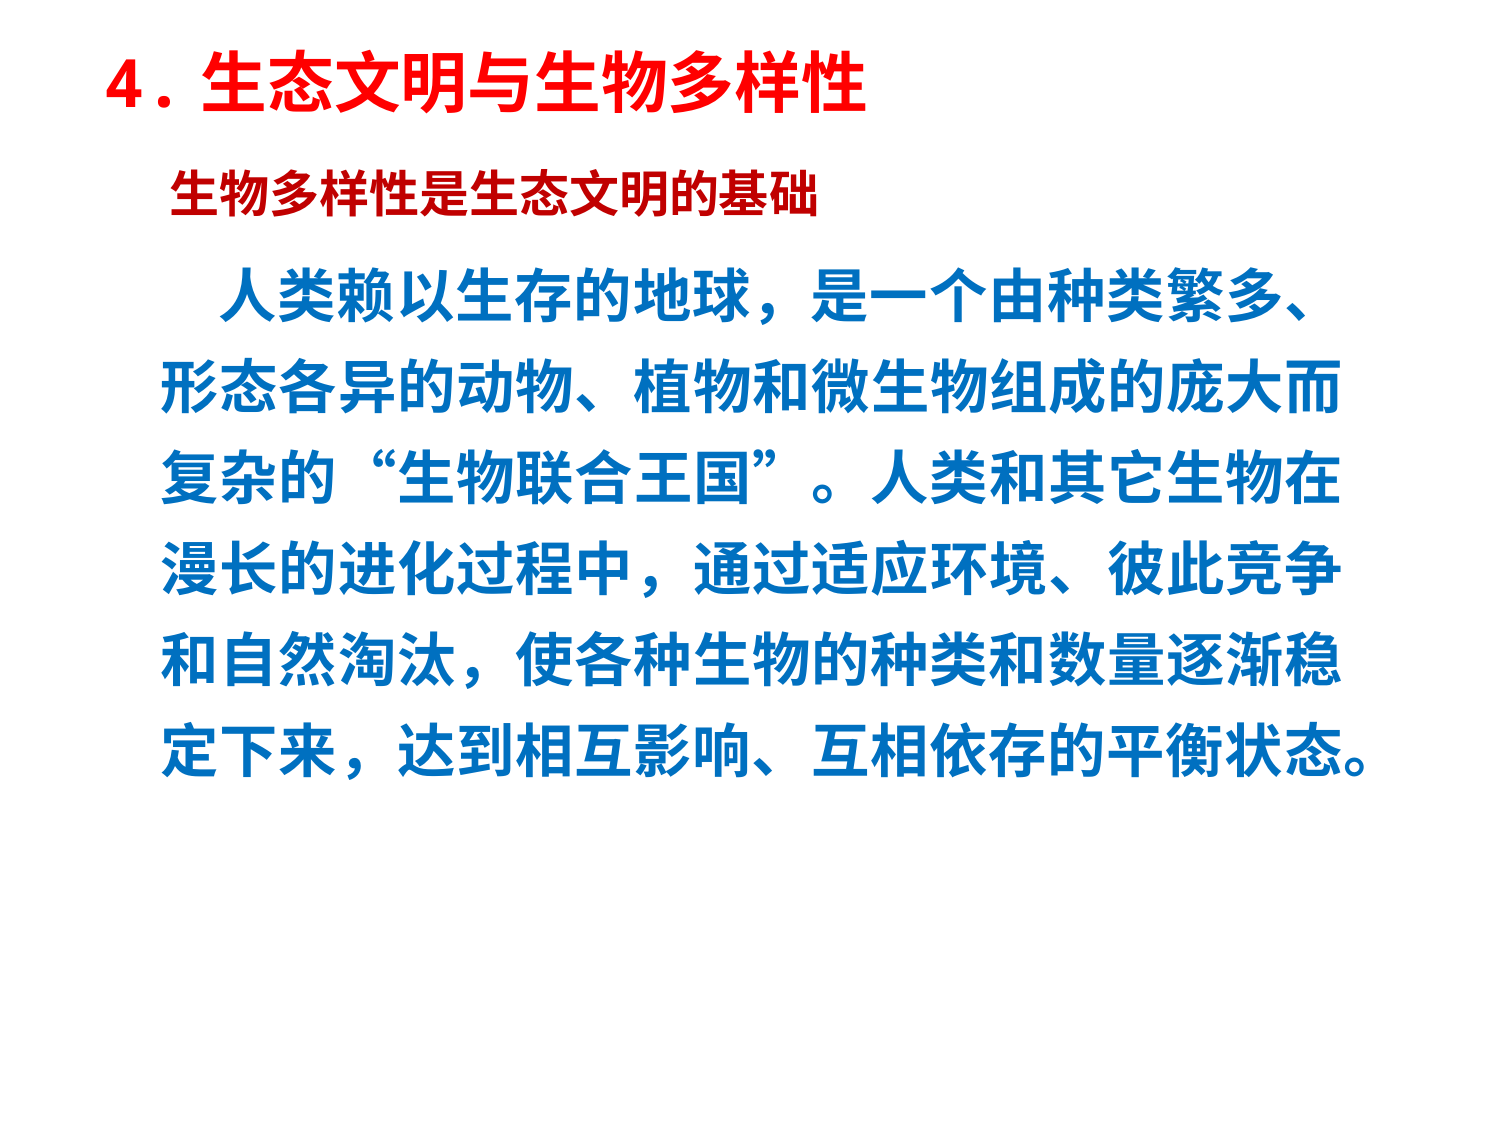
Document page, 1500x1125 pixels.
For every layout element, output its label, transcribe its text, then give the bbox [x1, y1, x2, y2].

text_box 4.生态文明与生物多样性 [90, 33, 1461, 129]
text_box 人类赖以生存的地球，是一个由种类繁多、形态各异的动物、植物和微生物组成的庞大而复杂的“生物联合王国”。人类和其它生物在漫长的进化过程中，通过适应环境、彼此竞争和自然淘汰，使各种生物的种类和数量逐渐稳定下来，达到相互影响、互相依存的平衡状态。 [145, 230, 1358, 882]
text_box 生物多样性是生态文明的基础 [154, 130, 1314, 230]
